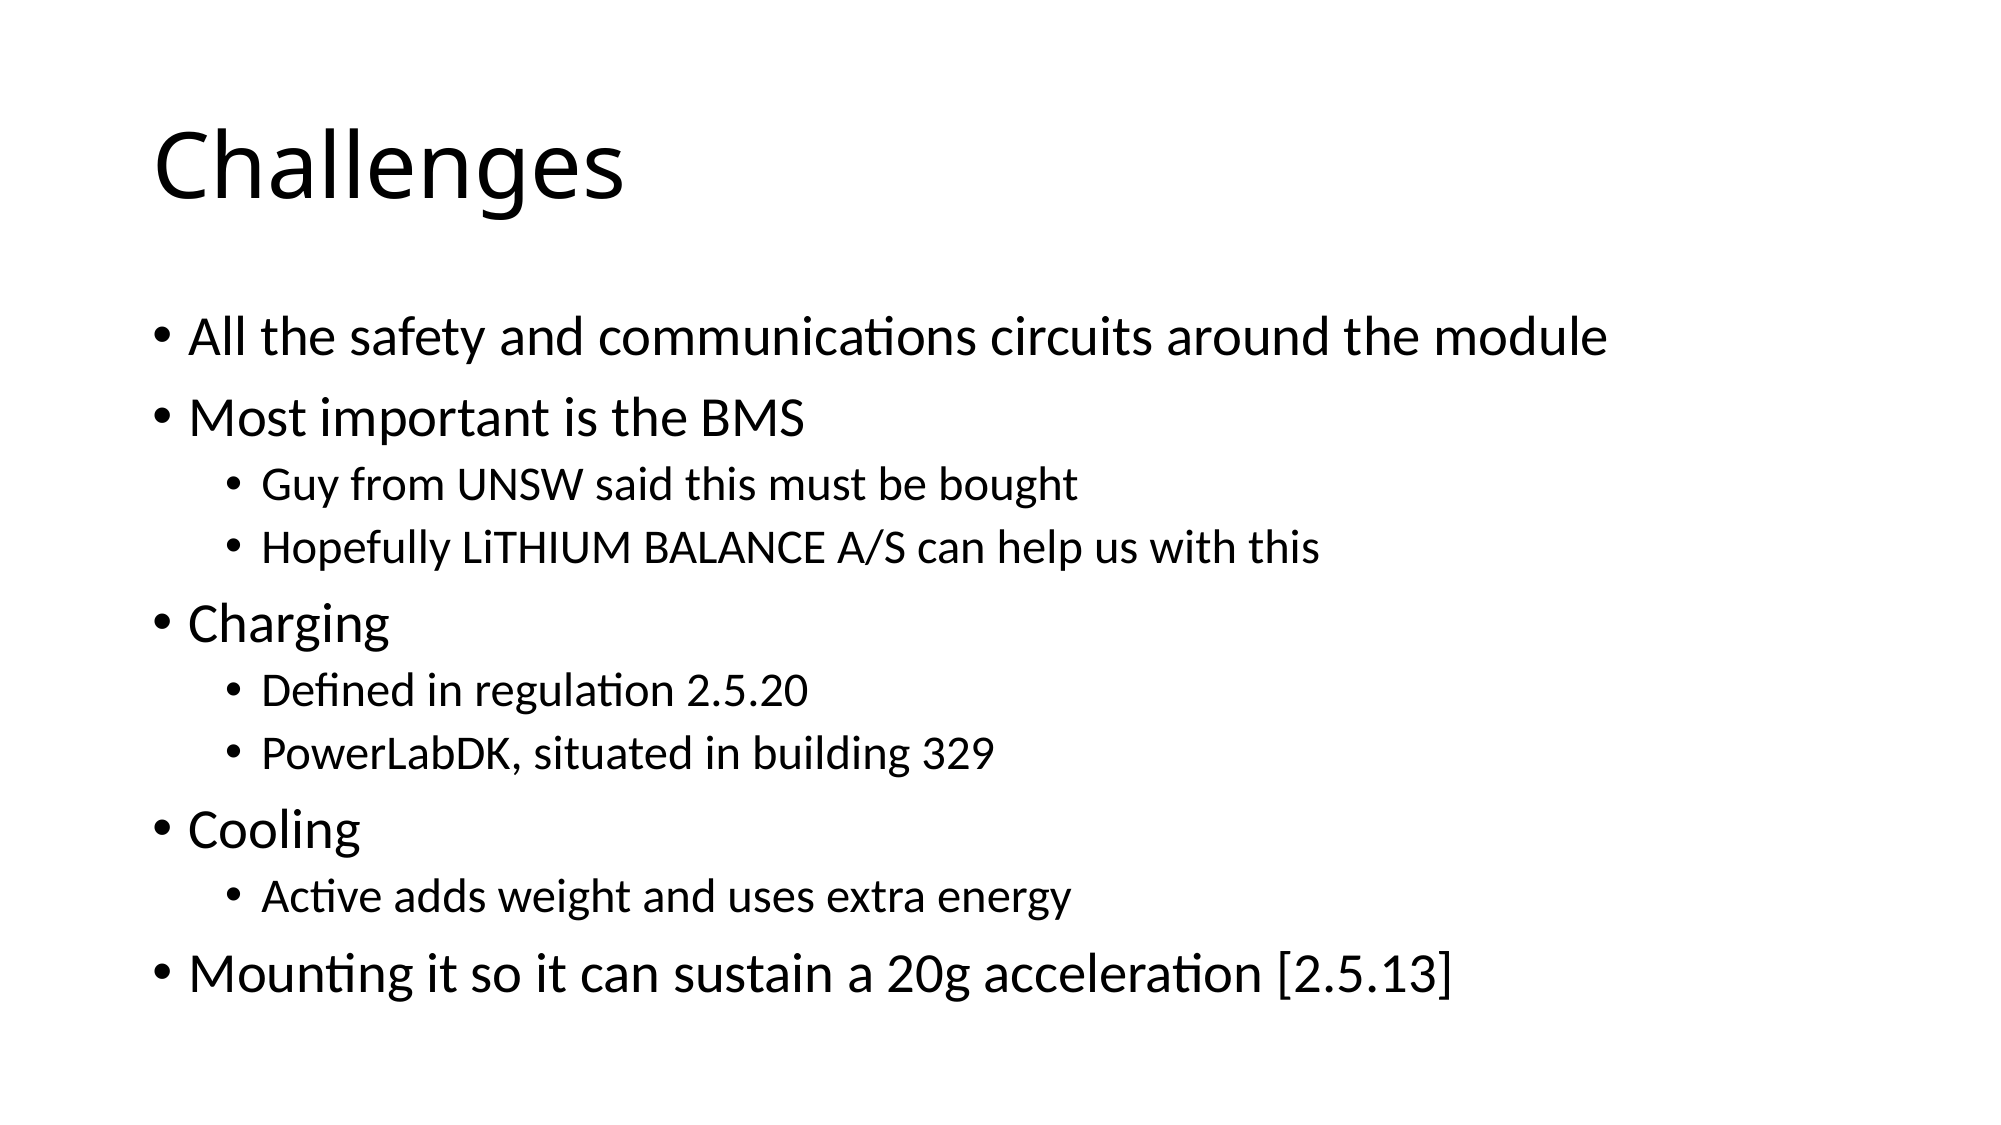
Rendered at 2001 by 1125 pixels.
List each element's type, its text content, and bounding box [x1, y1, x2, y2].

title Challenges [137, 59, 1863, 278]
list All the safety and communications circuits around the module Most important is the BMS Guy from UNSW said this must be bought Hopefully LiTHIUM BALANCE A/S can help us with this Charging Defined in regulation 2.5.20 PowerLabDK, situated in building 329 Cooling Active adds weight and uses extra energy Mounting it so it can sustain a 20g acceleration [2.5.13] [137, 299, 1863, 1014]
